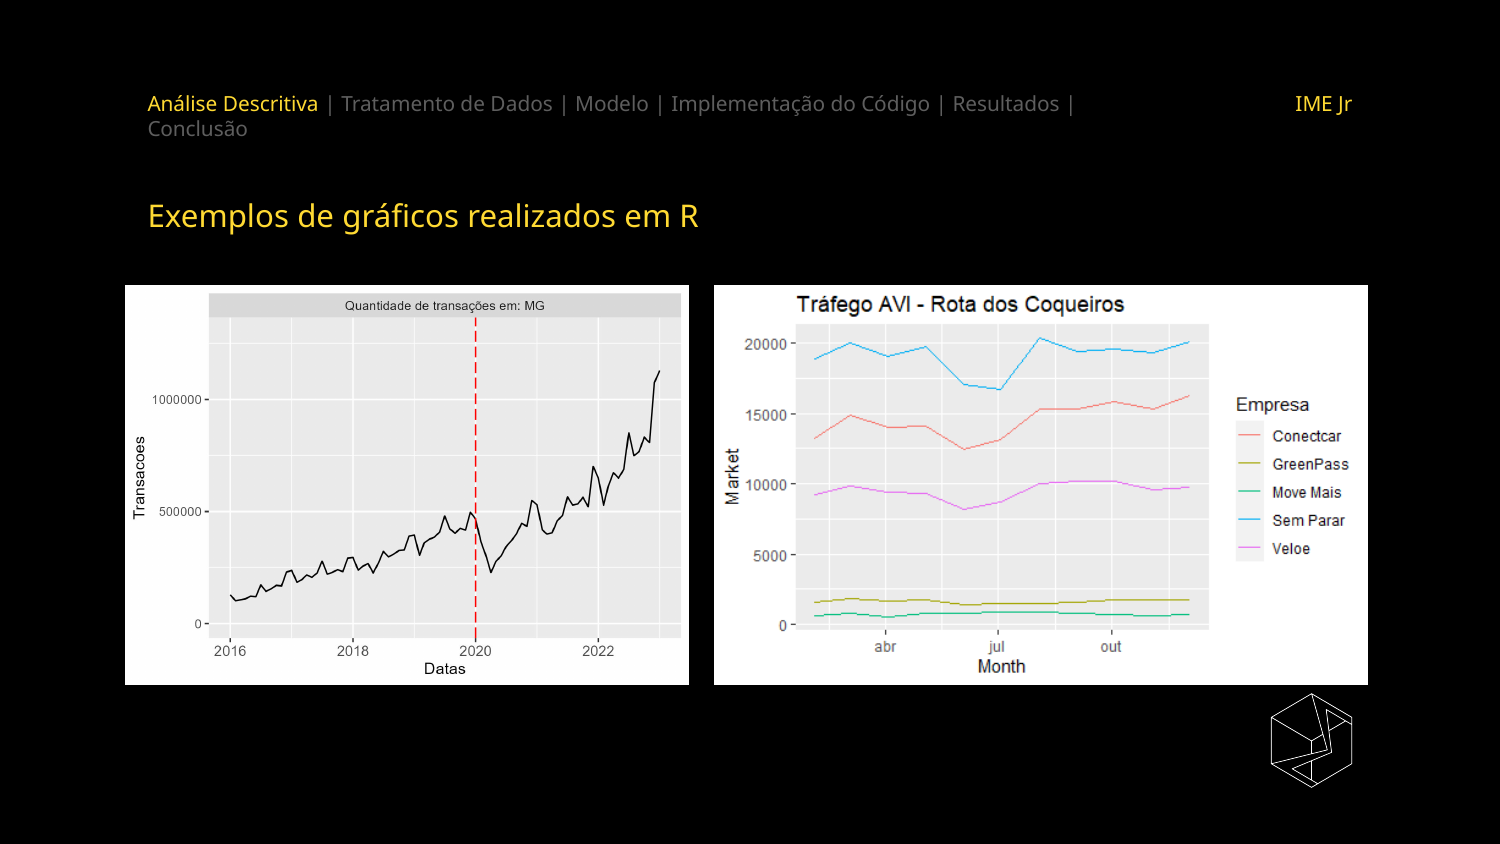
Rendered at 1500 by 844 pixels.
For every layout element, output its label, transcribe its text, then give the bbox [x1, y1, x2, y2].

text_box Exemplos de gráficos realizados em R [147, 181, 1353, 324]
text_box IME Jr [1152, 90, 1353, 116]
picture [714, 285, 1369, 685]
picture [125, 285, 690, 685]
picture [1270, 692, 1353, 789]
text_box Análise Descritiva | Tratamento de Dados | Modelo | Implementação do Código | Resultados | Conclusão [147, 75, 1152, 181]
